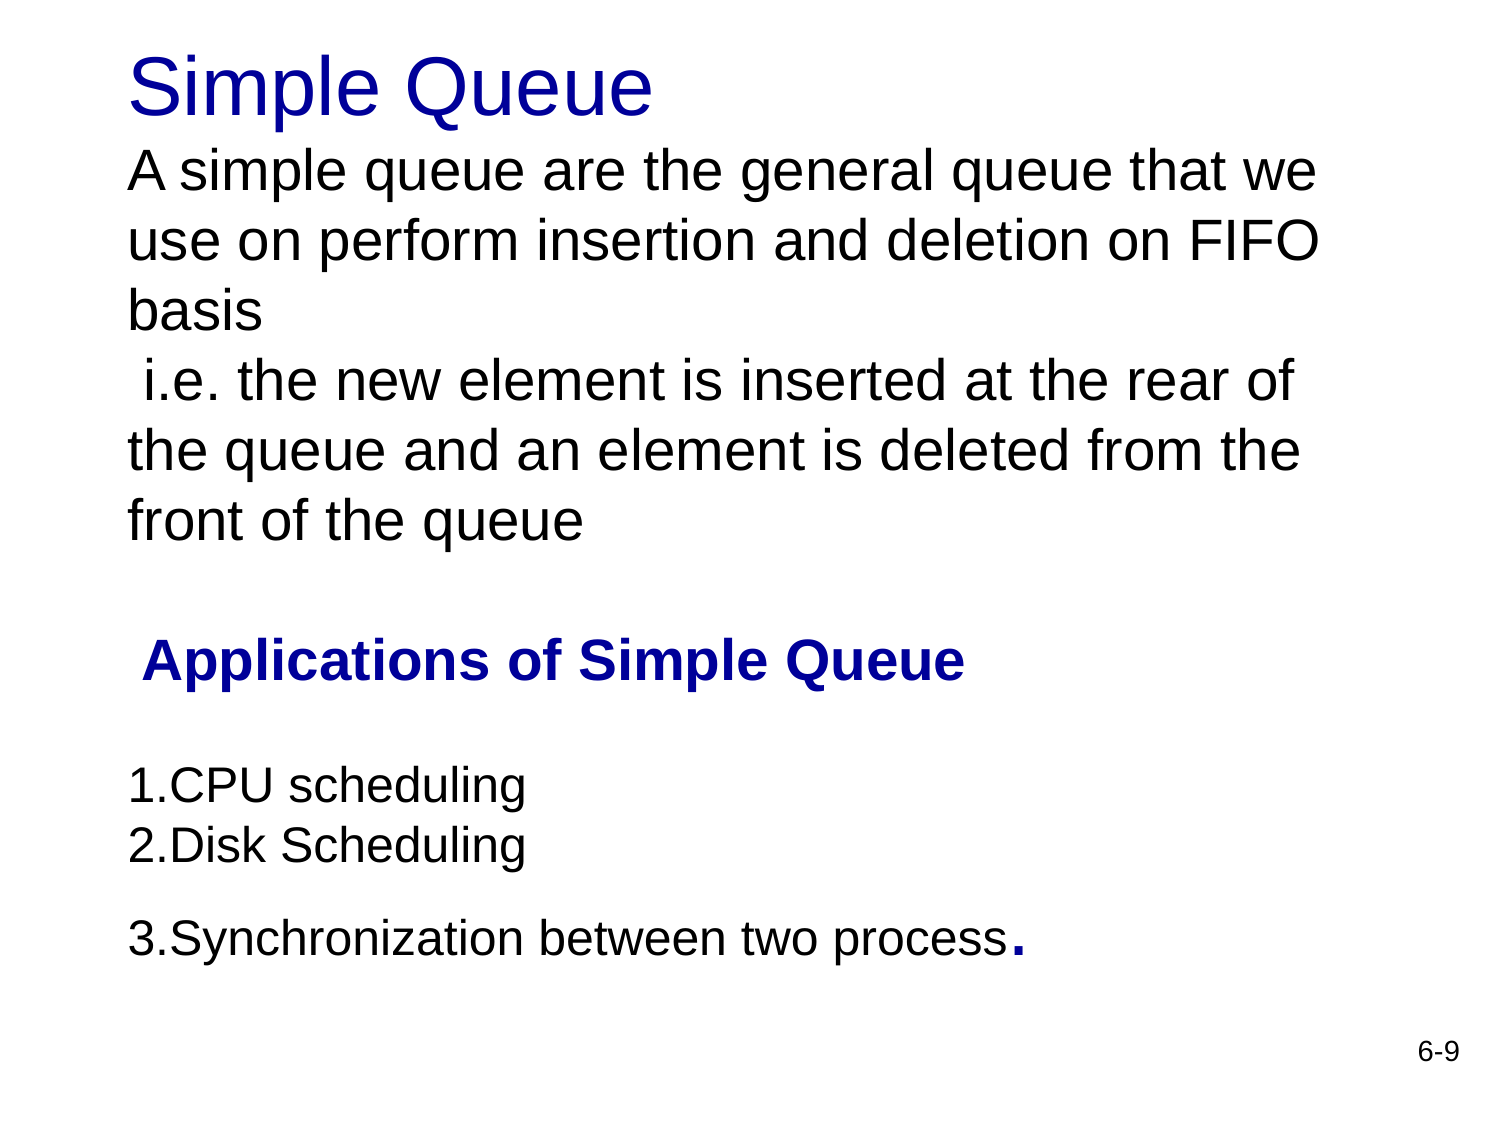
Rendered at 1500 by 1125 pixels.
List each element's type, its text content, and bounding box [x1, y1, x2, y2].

title Simple Queue A simple queue are the general queue that we use on perform insertion and deletion on FIFO basis i.e. the new element is inserted at the rear of the queue and an element is deleted from the front of the queue Applications of Simple Queue 1.CPU scheduling 2.Disk Scheduling 3.Synchronization between two process. [112, 24, 1388, 213]
slide_number 6-9 [1162, 1025, 1475, 1100]
